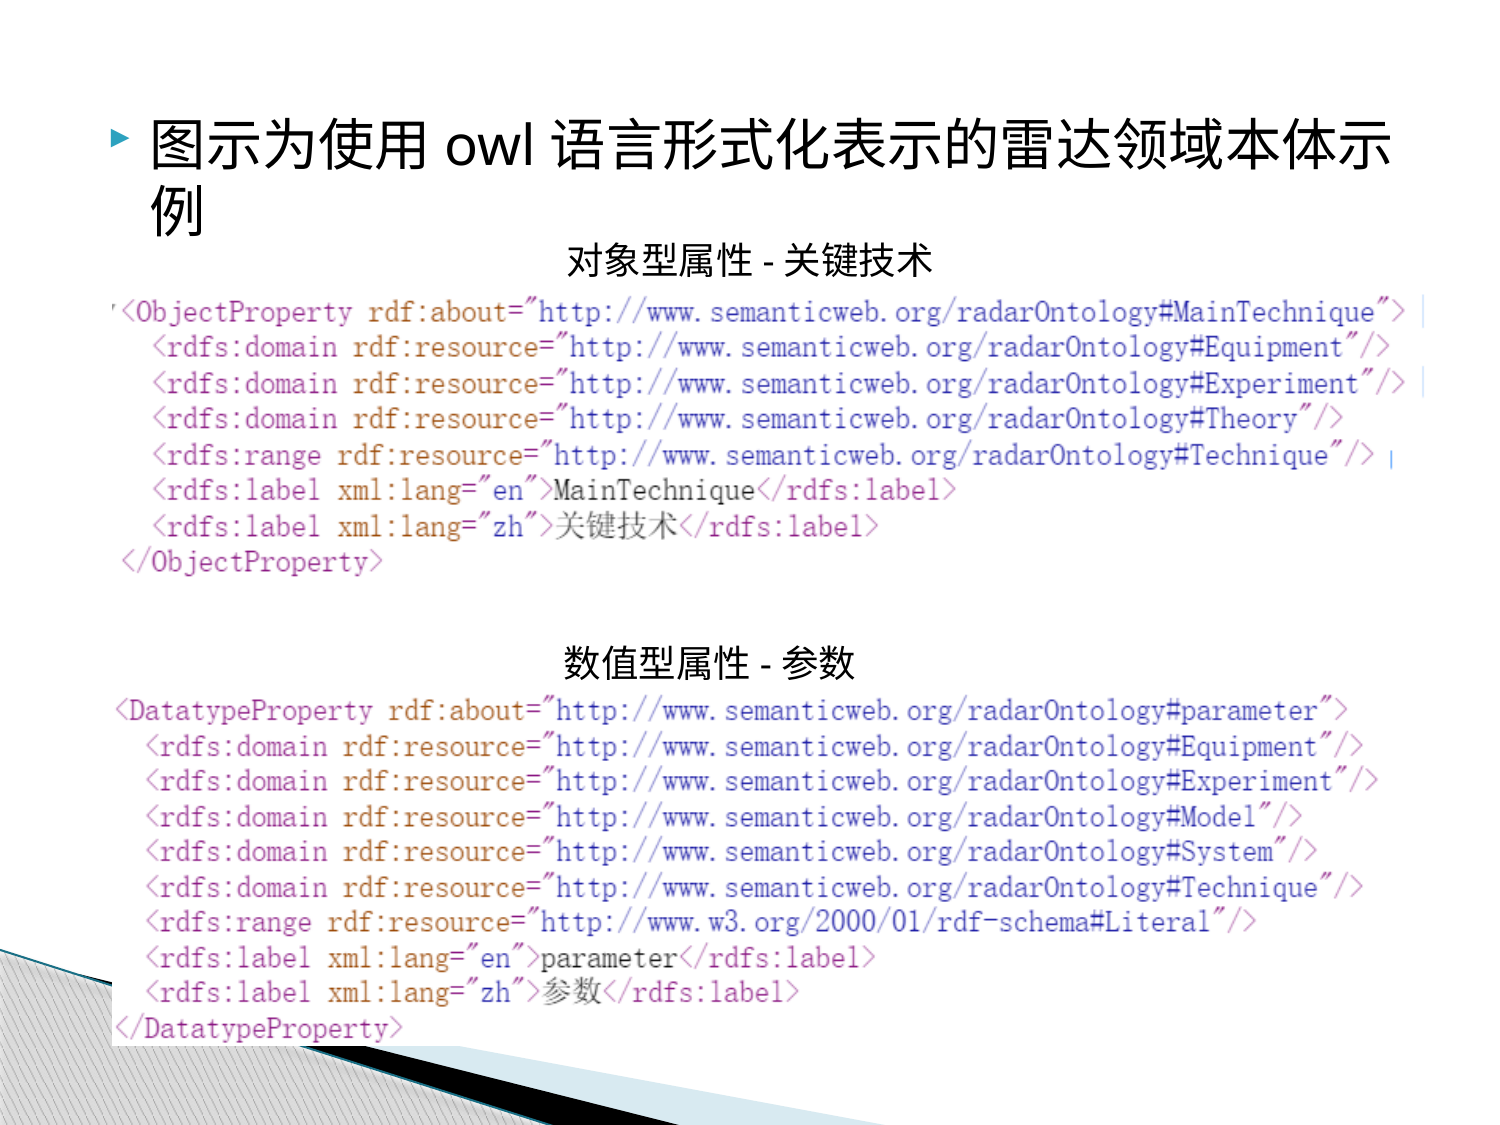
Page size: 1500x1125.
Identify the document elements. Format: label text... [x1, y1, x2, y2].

picture [111, 289, 1467, 586]
text_box 数值型属性-参数 [548, 632, 871, 692]
picture [111, 692, 1411, 1047]
list 图示为使用owl语言形式化表示的雷达领域本体示例 [75, 101, 1425, 986]
text_box 对象型属性-关键技术 [551, 229, 949, 289]
